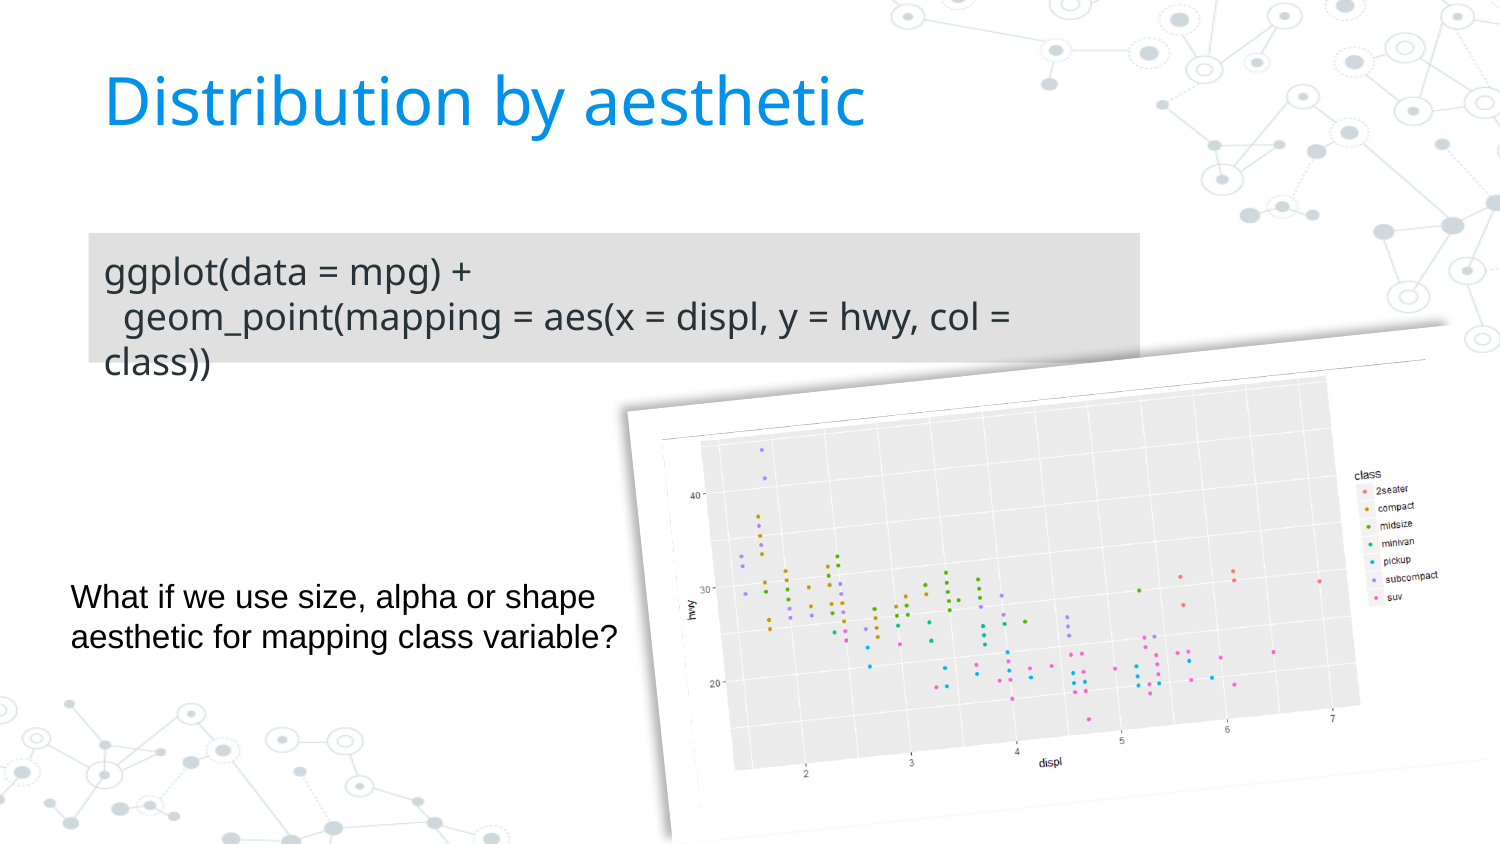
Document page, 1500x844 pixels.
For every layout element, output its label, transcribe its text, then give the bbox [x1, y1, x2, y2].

title Distribution by aesthetic [88, 43, 1294, 167]
text_box What if we use size, alpha or shape aesthetic for mapping class variable? [55, 568, 635, 663]
picture [0, 0, 1500, 844]
list ggplot(data = mpg) + geom_point(mapping = aes(x = displ, y = hwy, col = class)) [88, 232, 1140, 363]
